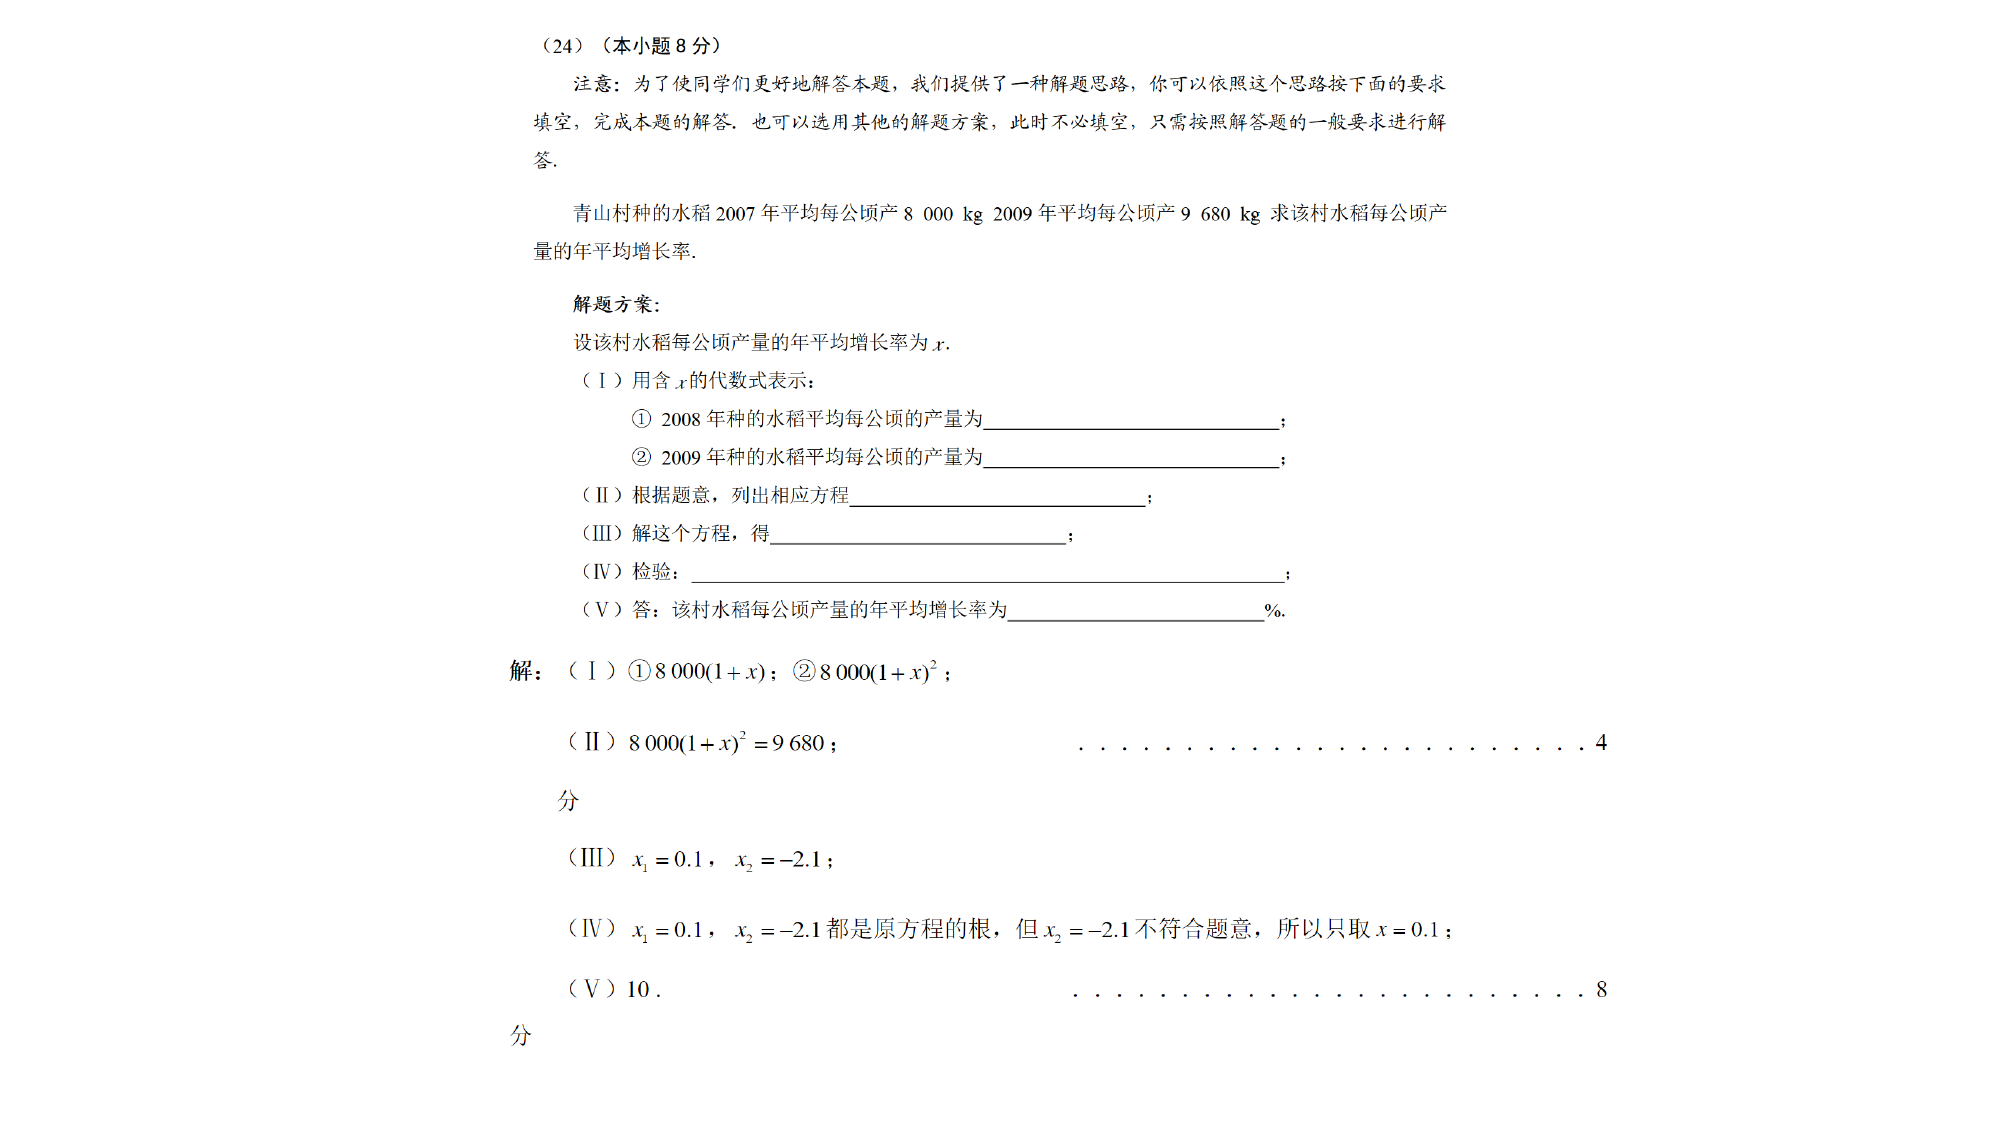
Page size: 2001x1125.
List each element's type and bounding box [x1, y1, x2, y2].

picture [480, 20, 1662, 1074]
